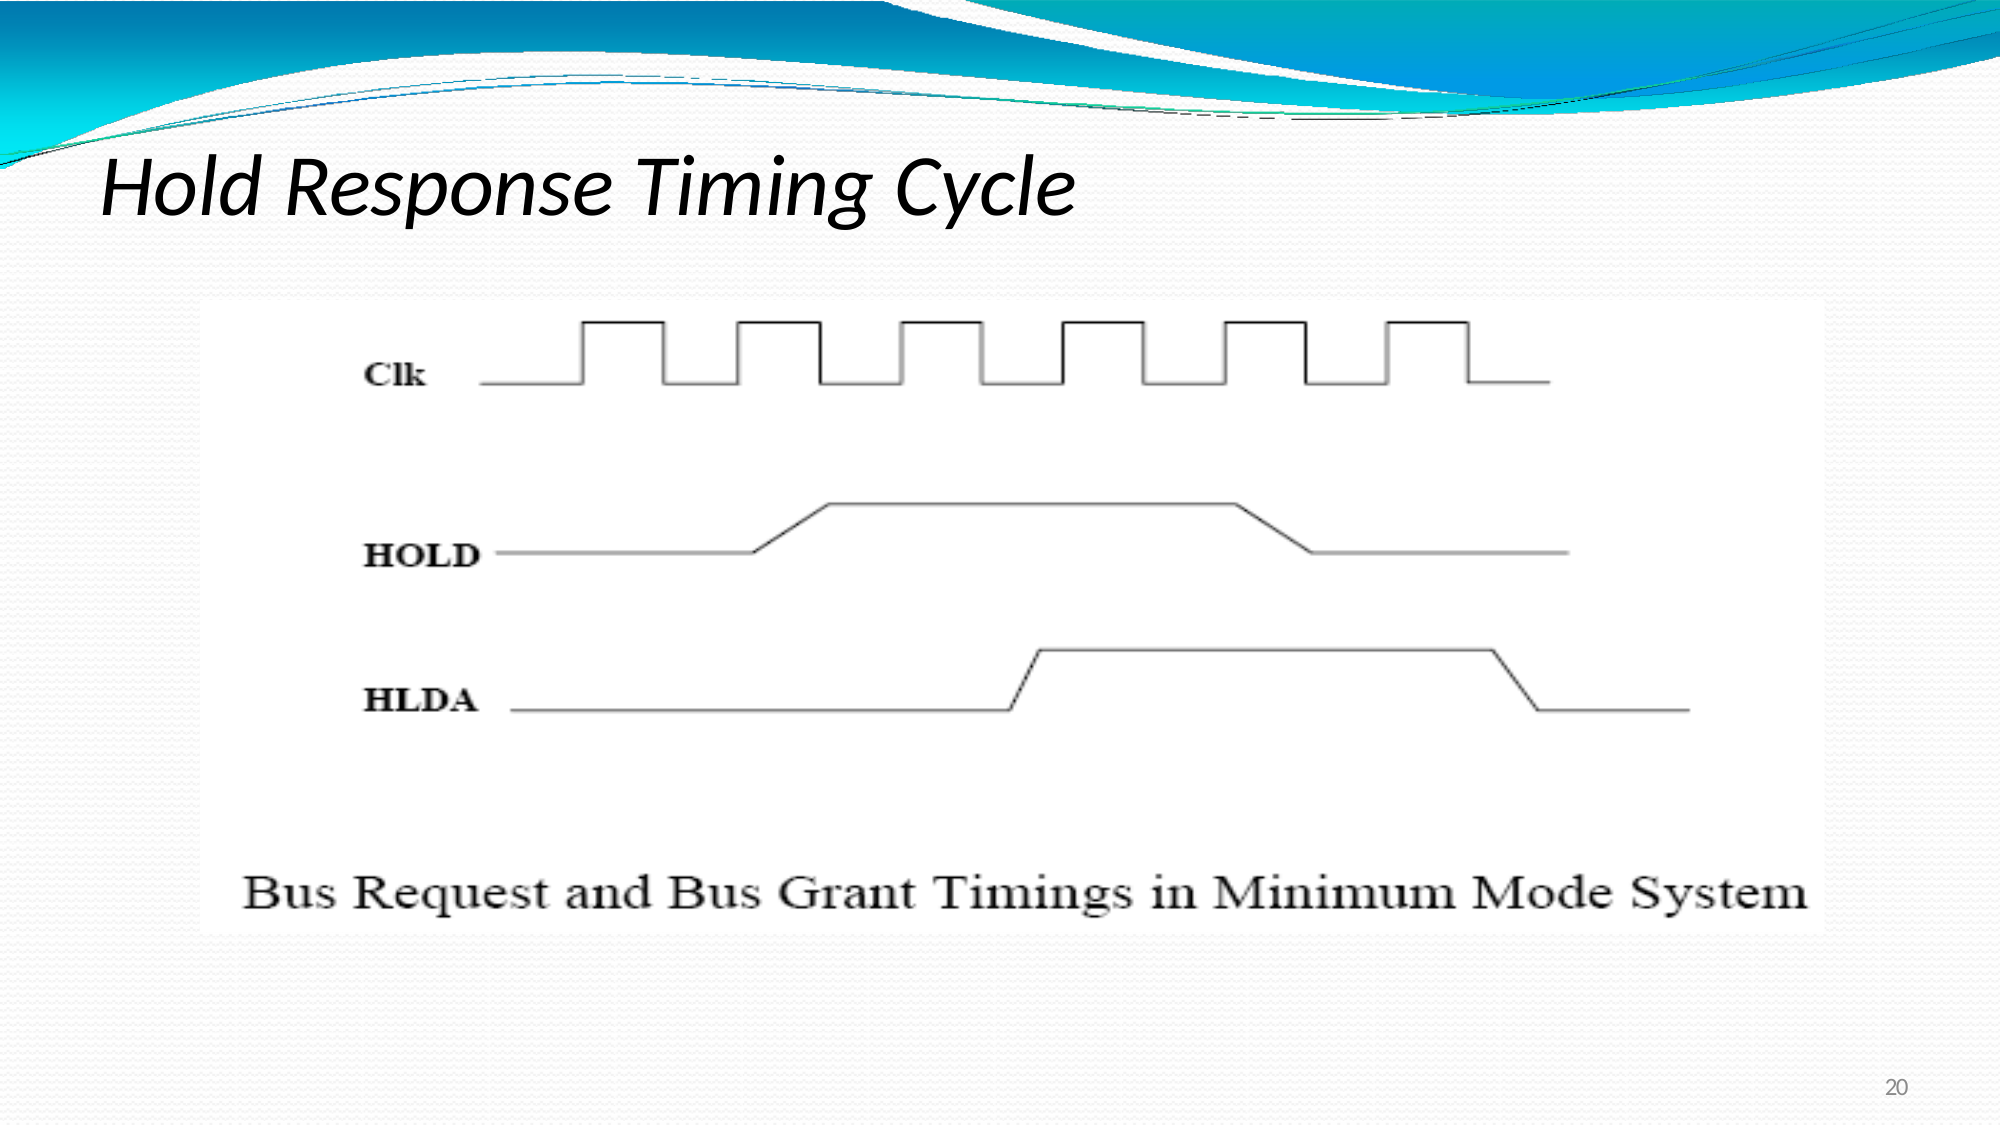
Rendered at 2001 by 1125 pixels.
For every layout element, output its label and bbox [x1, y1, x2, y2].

text_box [0, 0, 2000, 1125]
